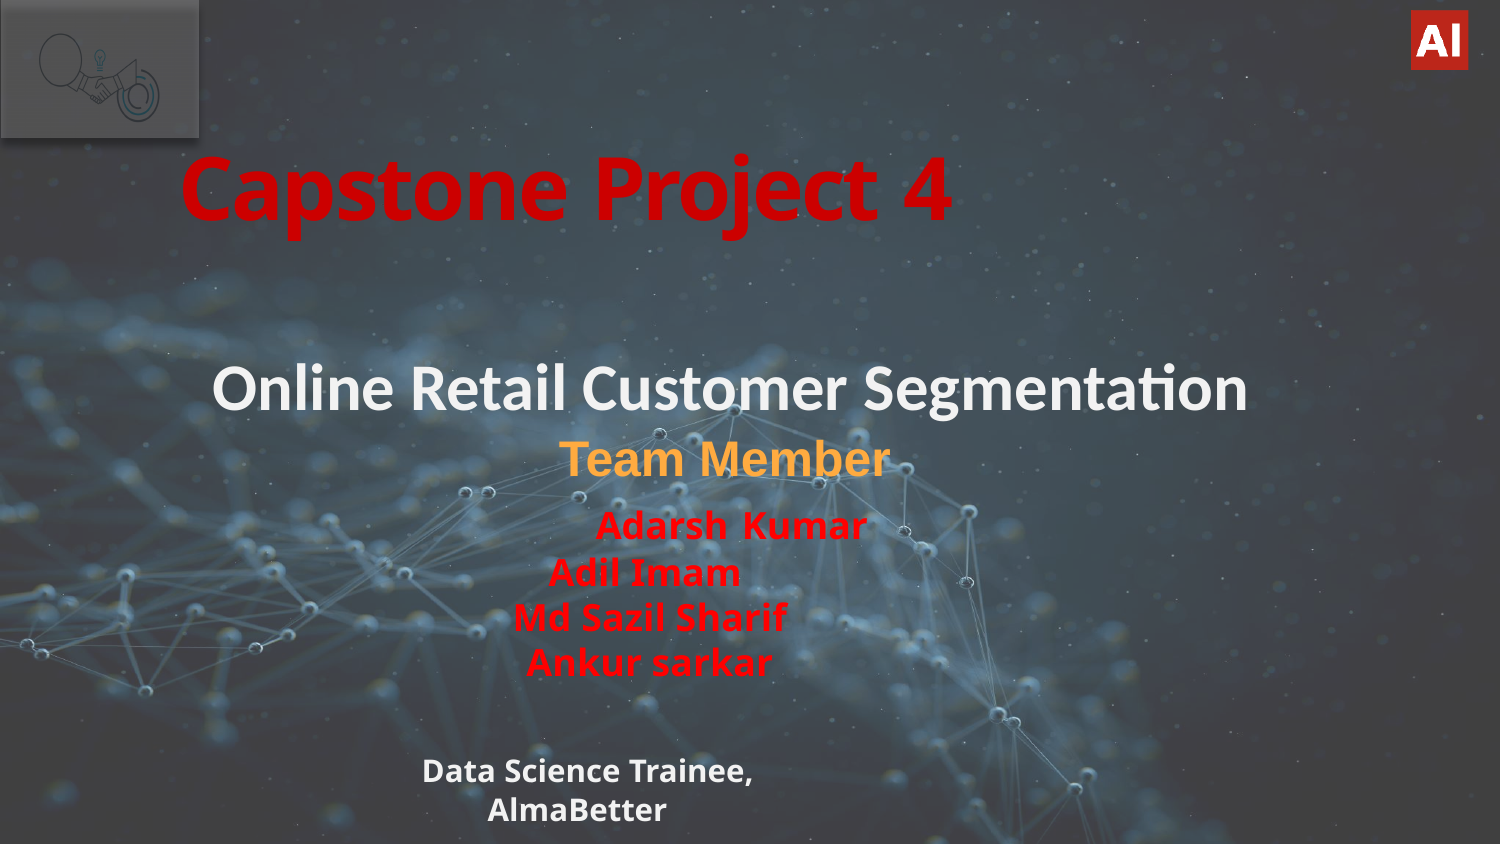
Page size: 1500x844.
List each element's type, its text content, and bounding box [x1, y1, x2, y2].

text_box Online Retail Customer Segmentation Team Member Adarsh Kumar Adil Imam Md Sazil Sharif Ankur sarkar Data Science Trainee, AlmaBetter [99, 259, 1363, 844]
title Capstone Project 4 [112, 131, 1463, 275]
picture [1, 0, 199, 138]
picture [1411, 10, 1469, 70]
